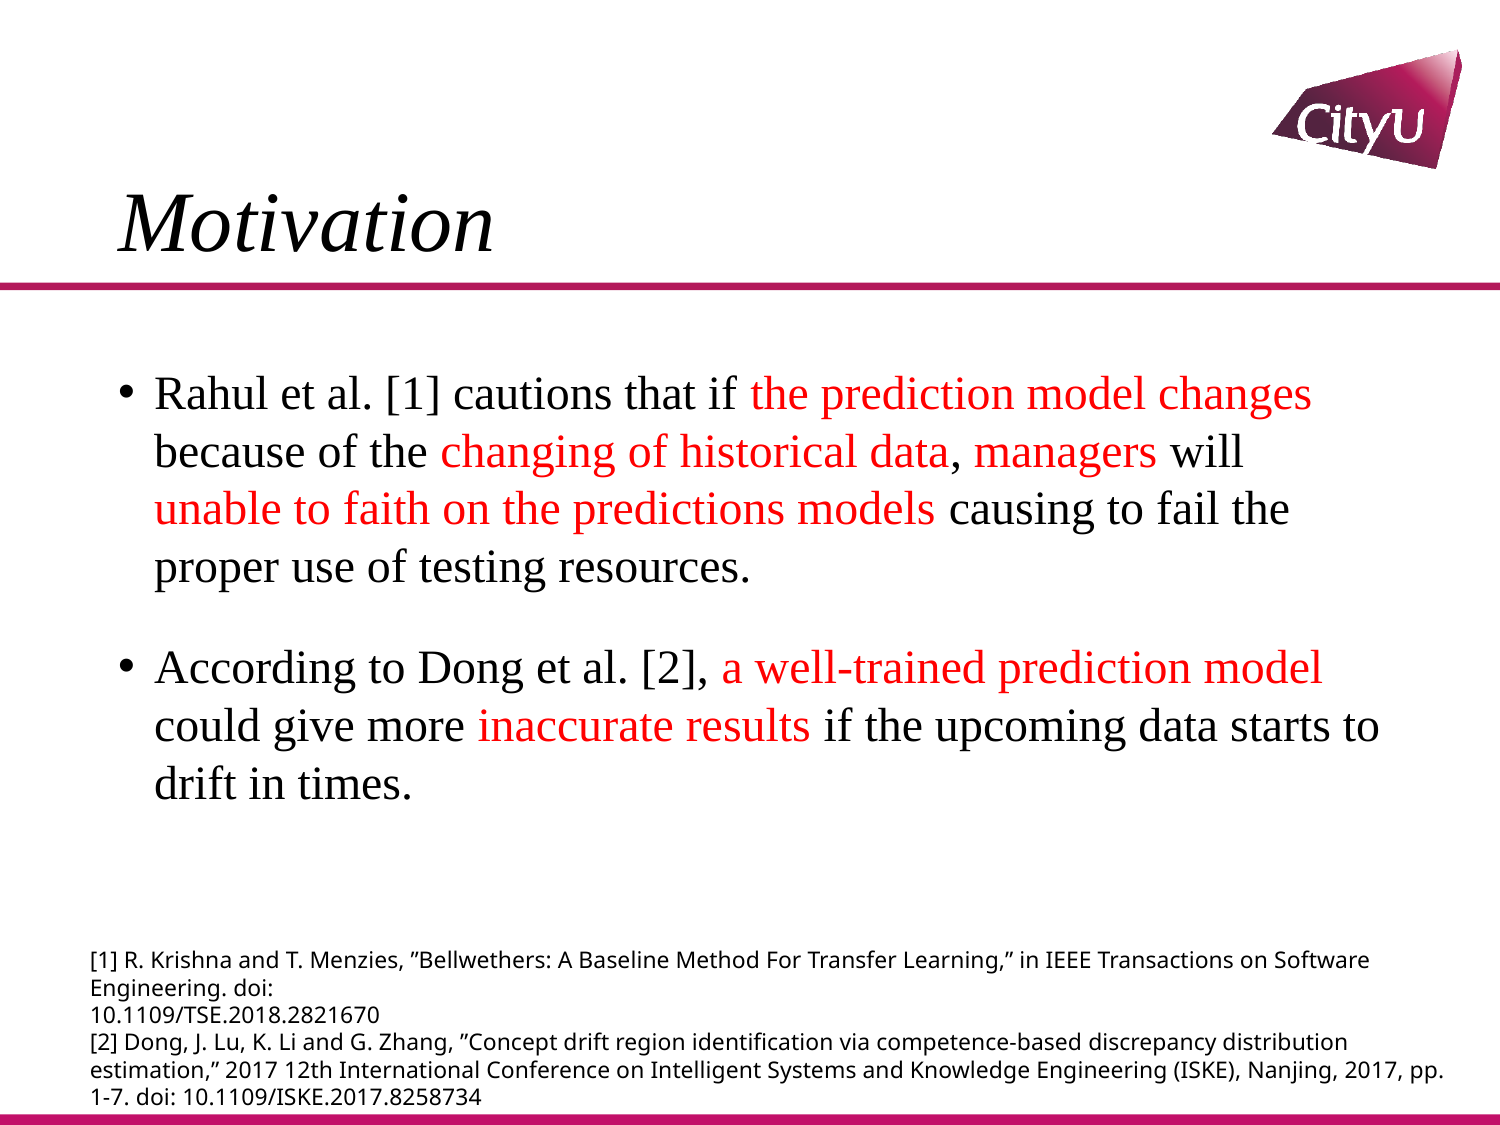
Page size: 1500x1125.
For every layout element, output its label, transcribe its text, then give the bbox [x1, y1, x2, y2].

picture [1272, 49, 1462, 169]
title Motivation [103, 169, 1397, 278]
text_box [1] R. Krishna and T. Menzies, ”Bellwethers: A Baseline Method For Transfer Learning,” in IEEE Transactions on Software Engineering. doi: 10.1109/TSE.2018.2821670 [2] Dong, J. Lu, K. Li and G. Zhang, ”Concept drift region identification via competence-based discrepancy distribution estimation,” 2017 12th International Conference on Intelligent Systems and Knowledge Engineering (ISKE), Nanjing, 2017, pp. 1-7. doi: 10.1109/ISKE.2017.8258734 [75, 938, 1485, 1118]
list Rahul et al. [1] cautions that if the prediction model changes because of the changing of historical data, managers will unable to faith on the predictions models causing to fail the proper use of testing resources. According to Dong et al. [2], a well-trained prediction model could give more inaccurate results if the upcoming data starts to drift in times. [103, 354, 1397, 818]
